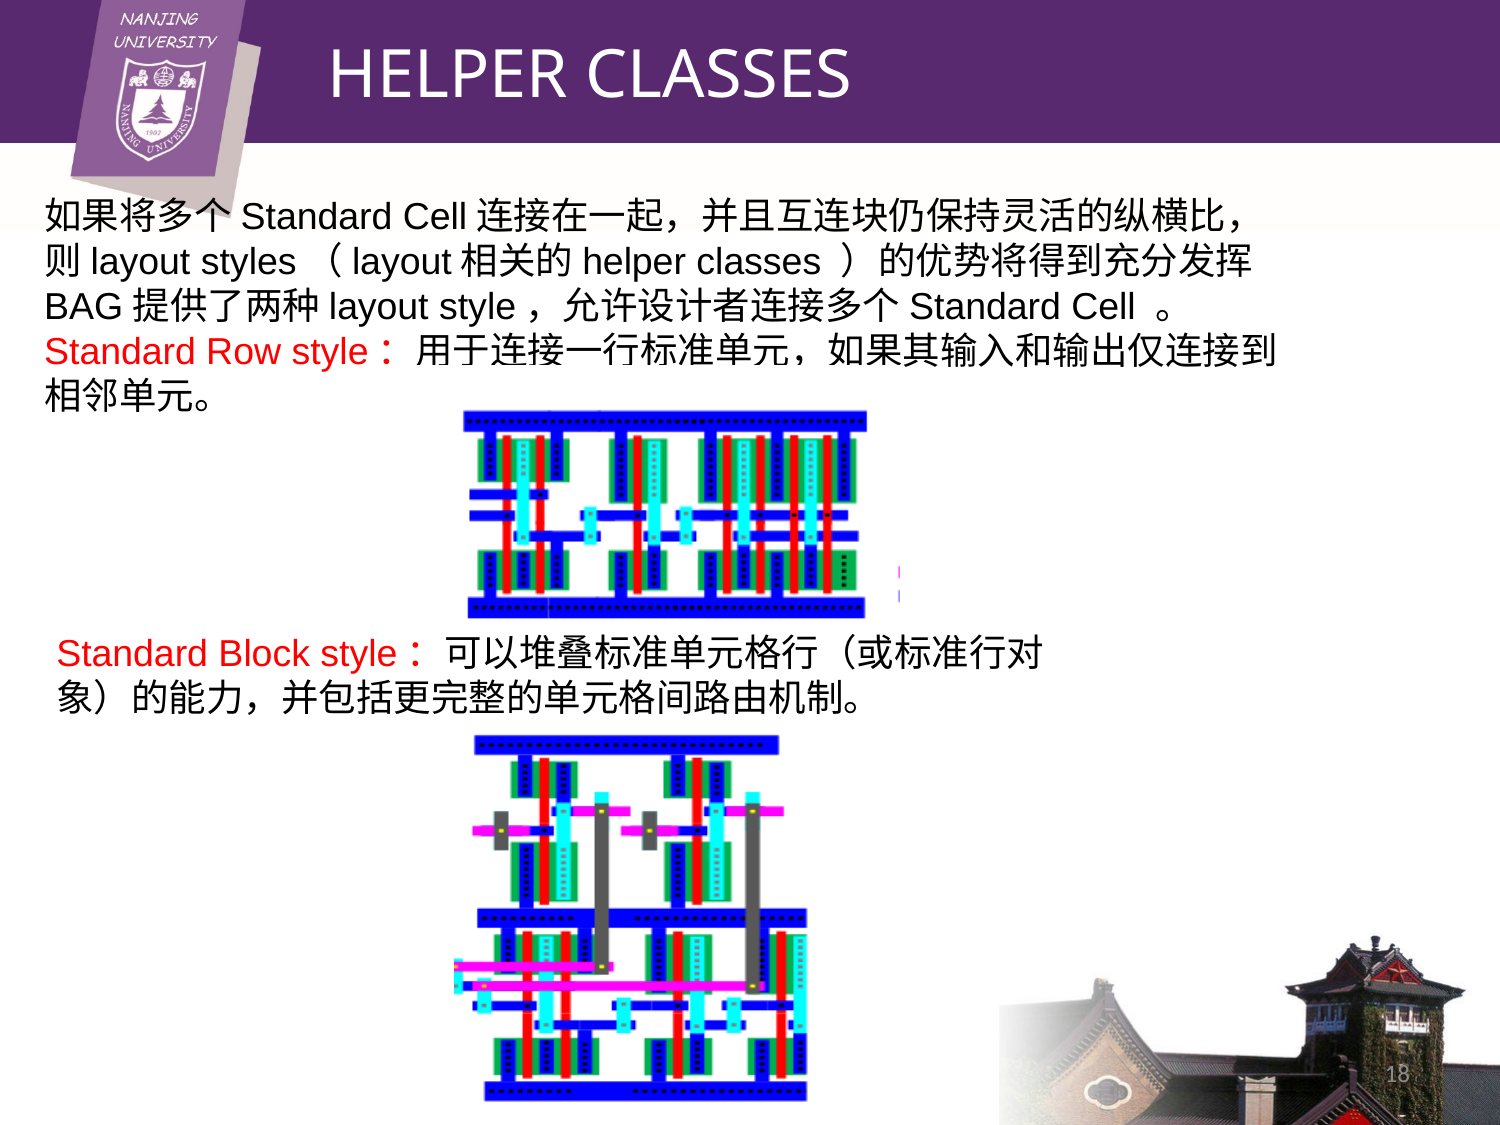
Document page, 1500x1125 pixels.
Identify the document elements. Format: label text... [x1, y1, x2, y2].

picture [454, 730, 851, 1103]
title HELPER CLASSES [312, 19, 1425, 123]
picture [999, 924, 1500, 1125]
slide_number 18 [1074, 1042, 1425, 1103]
picture [0, 0, 1500, 232]
picture [404, 364, 901, 642]
text_box 如果将多个Standard Cell连接在一起，并且互连块仍保持灵活的纵横比，则layout styles（layout相关的helper classes ）的优势将得到充分发挥 BAG提供了两种layout style，允许设计者连接多个Standard Cell 。 Standard Row style：用于连接一行标准单元，如果其输入和输出仅连接到相邻单元。 [29, 184, 1306, 470]
text_box Standard Block style：可以堆叠标准单元格行（或标准行对象）的能力，并包括更完整的单元格间路由机制。 [41, 621, 1070, 772]
